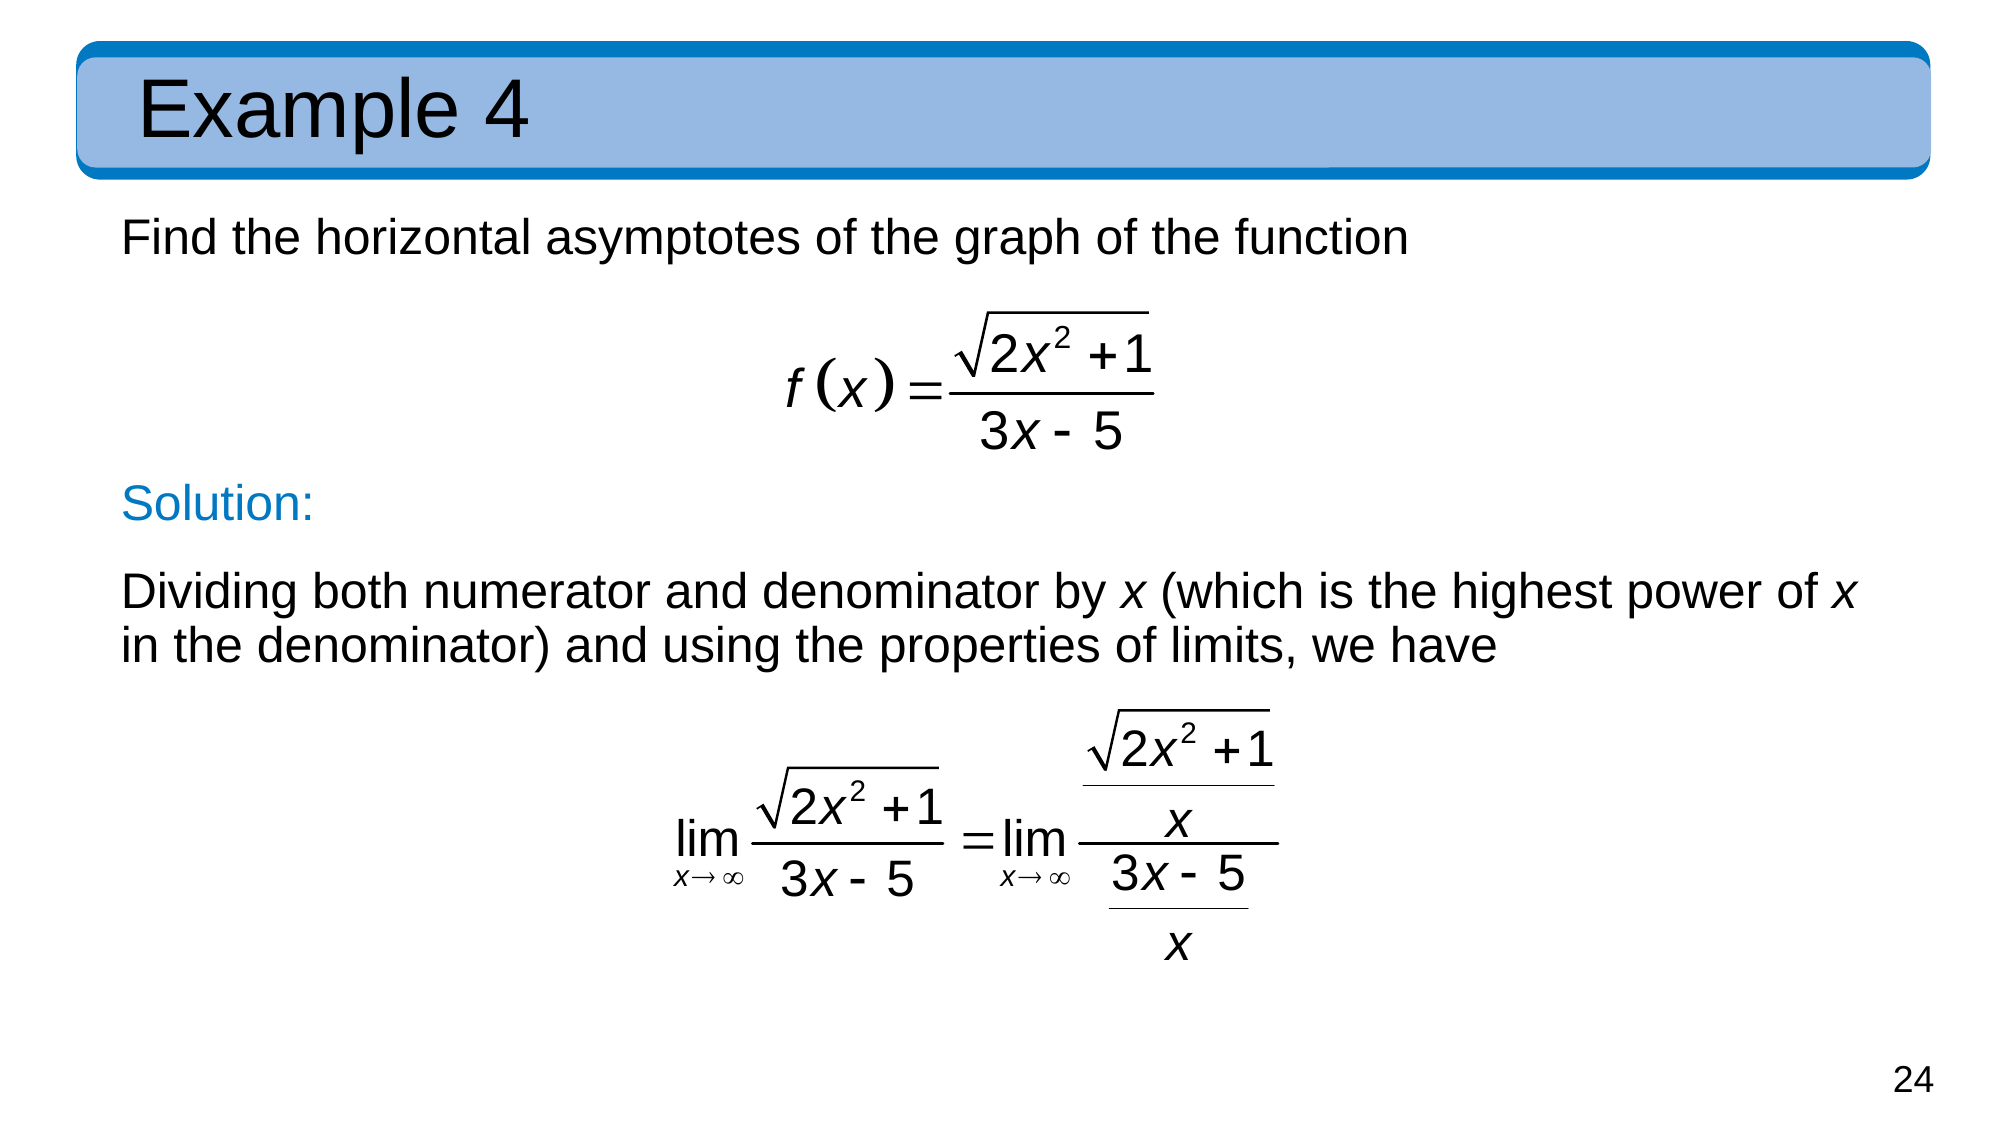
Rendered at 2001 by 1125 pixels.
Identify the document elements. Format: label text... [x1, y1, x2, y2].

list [669, 702, 1285, 966]
list Find the horizontal asymptotes of the graph of the function [120, 211, 1880, 269]
list Solution: Dividing both numerator and denominator by x (which is the highest power of x in the denominator) and using the properties of limits, we have [120, 477, 1879, 682]
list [783, 304, 1159, 458]
title Example 4 [137, 65, 1863, 176]
